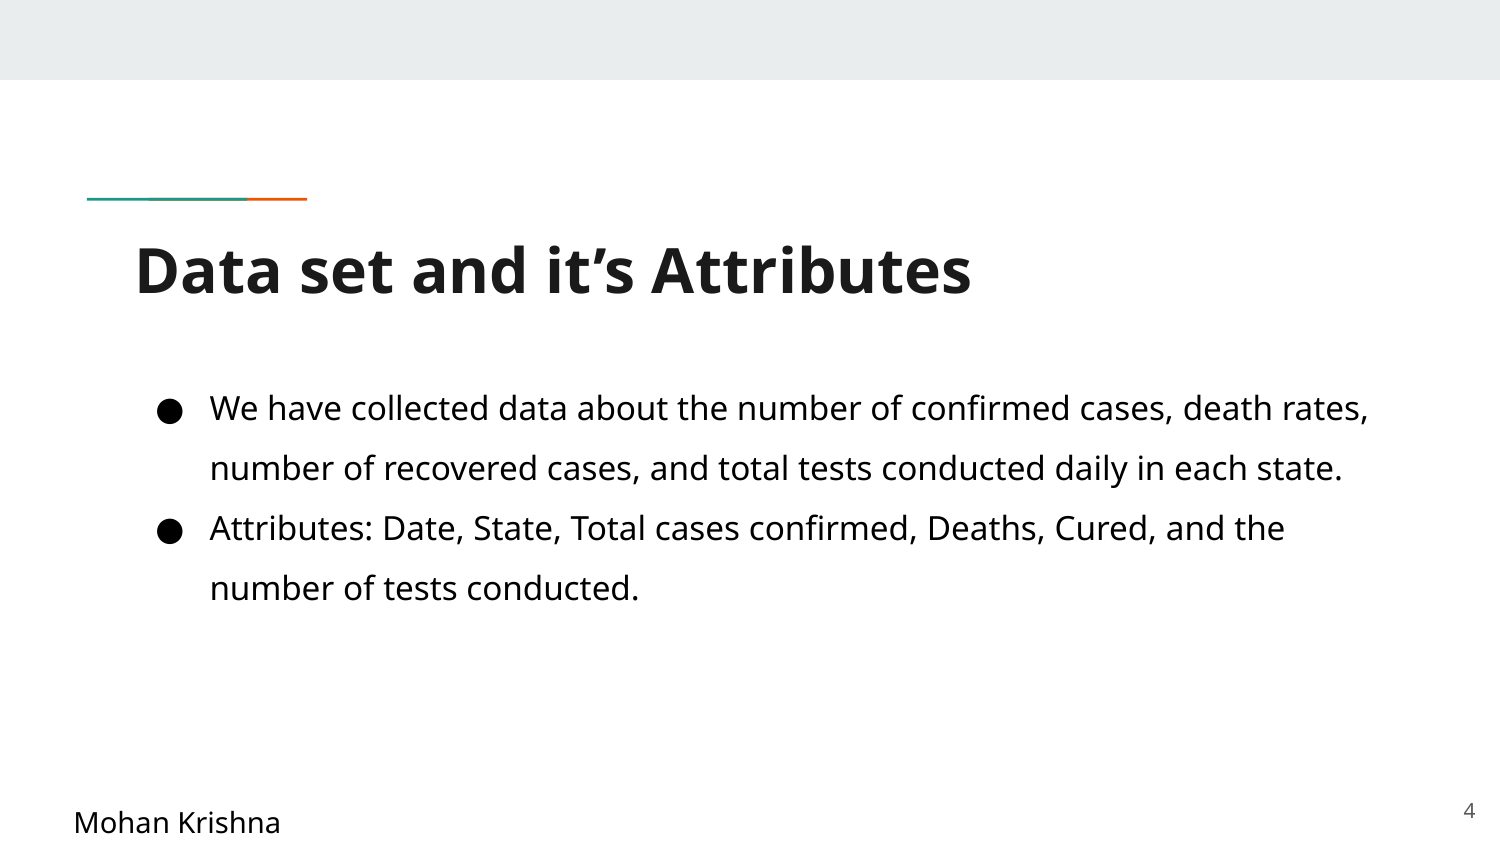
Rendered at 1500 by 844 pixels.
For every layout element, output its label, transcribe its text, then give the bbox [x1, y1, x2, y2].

list We have collected data about the number of confirmed cases, death rates, number of recovered cases, and total tests conducted daily in each state. Attributes: Date, State, Total cases confirmed, Deaths, Cured, and the number of tests conducted. [119, 352, 1404, 800]
slide_number ‹#› [1400, 779, 1491, 844]
text_box Mohan Krishna Alavala [58, 789, 387, 830]
title Data set and it’s Attributes [119, 216, 1381, 305]
